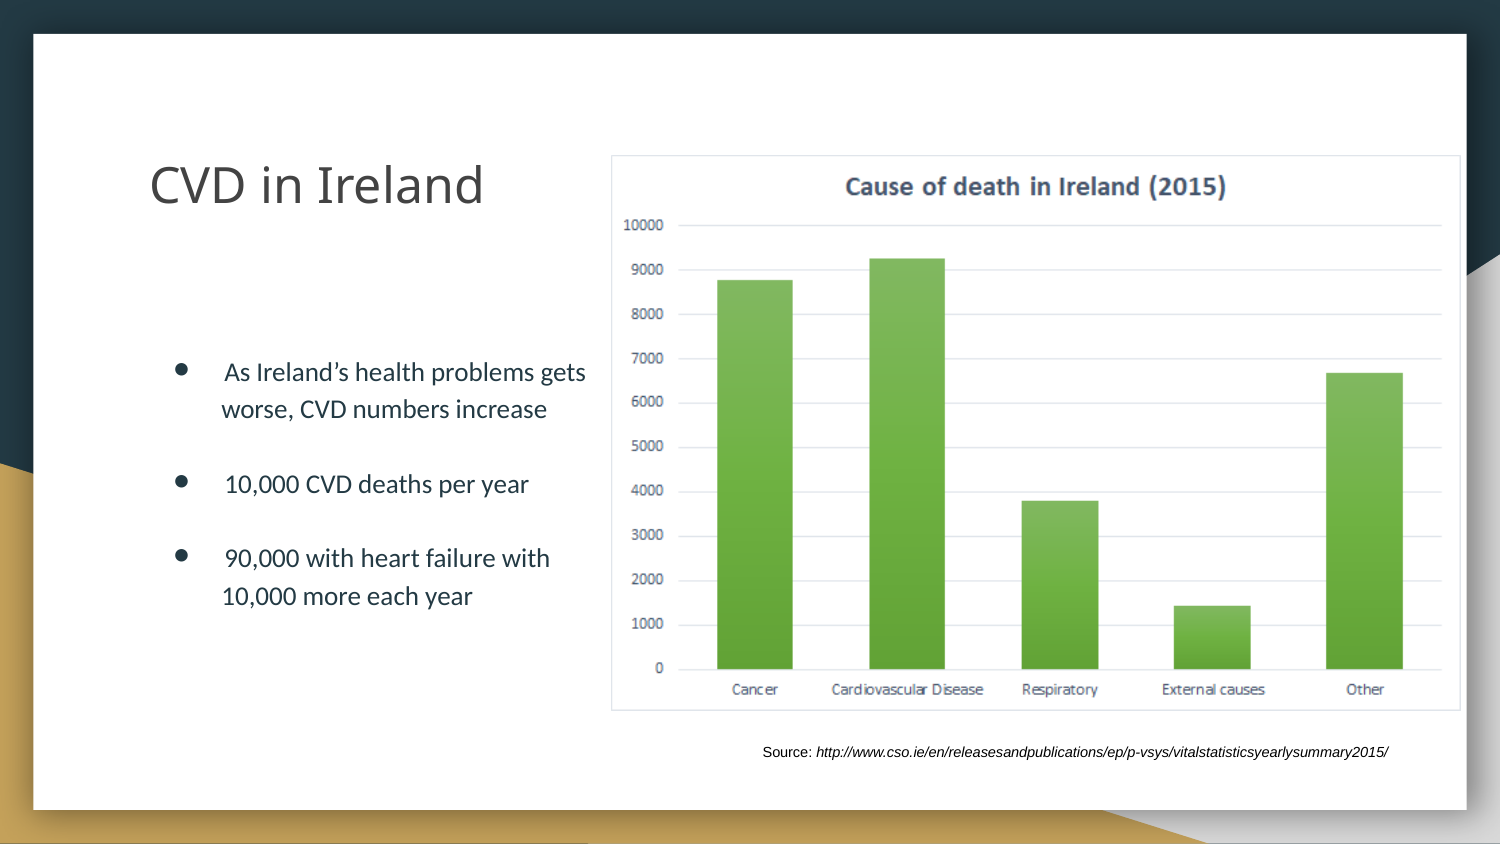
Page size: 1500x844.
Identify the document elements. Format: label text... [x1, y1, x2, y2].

list As Ireland’s health problems gets worse, CVD numbers increase 10,000 CVD deaths per year 90,000 with heart failure with 10,000 more each year Source: http://www.cso.ie/en/releasesandpublications/ep/p-vsys/vitalstatisticsyearlysummary2015/ [134, 264, 1366, 729]
picture [611, 154, 1462, 711]
text_box Source: http://www.cso.ie/en/releasesandpublications/ep/p-vsys/vitalstatisticsyearlysummary2015/ [747, 728, 1416, 771]
title CVD in Ireland [134, 138, 1366, 215]
